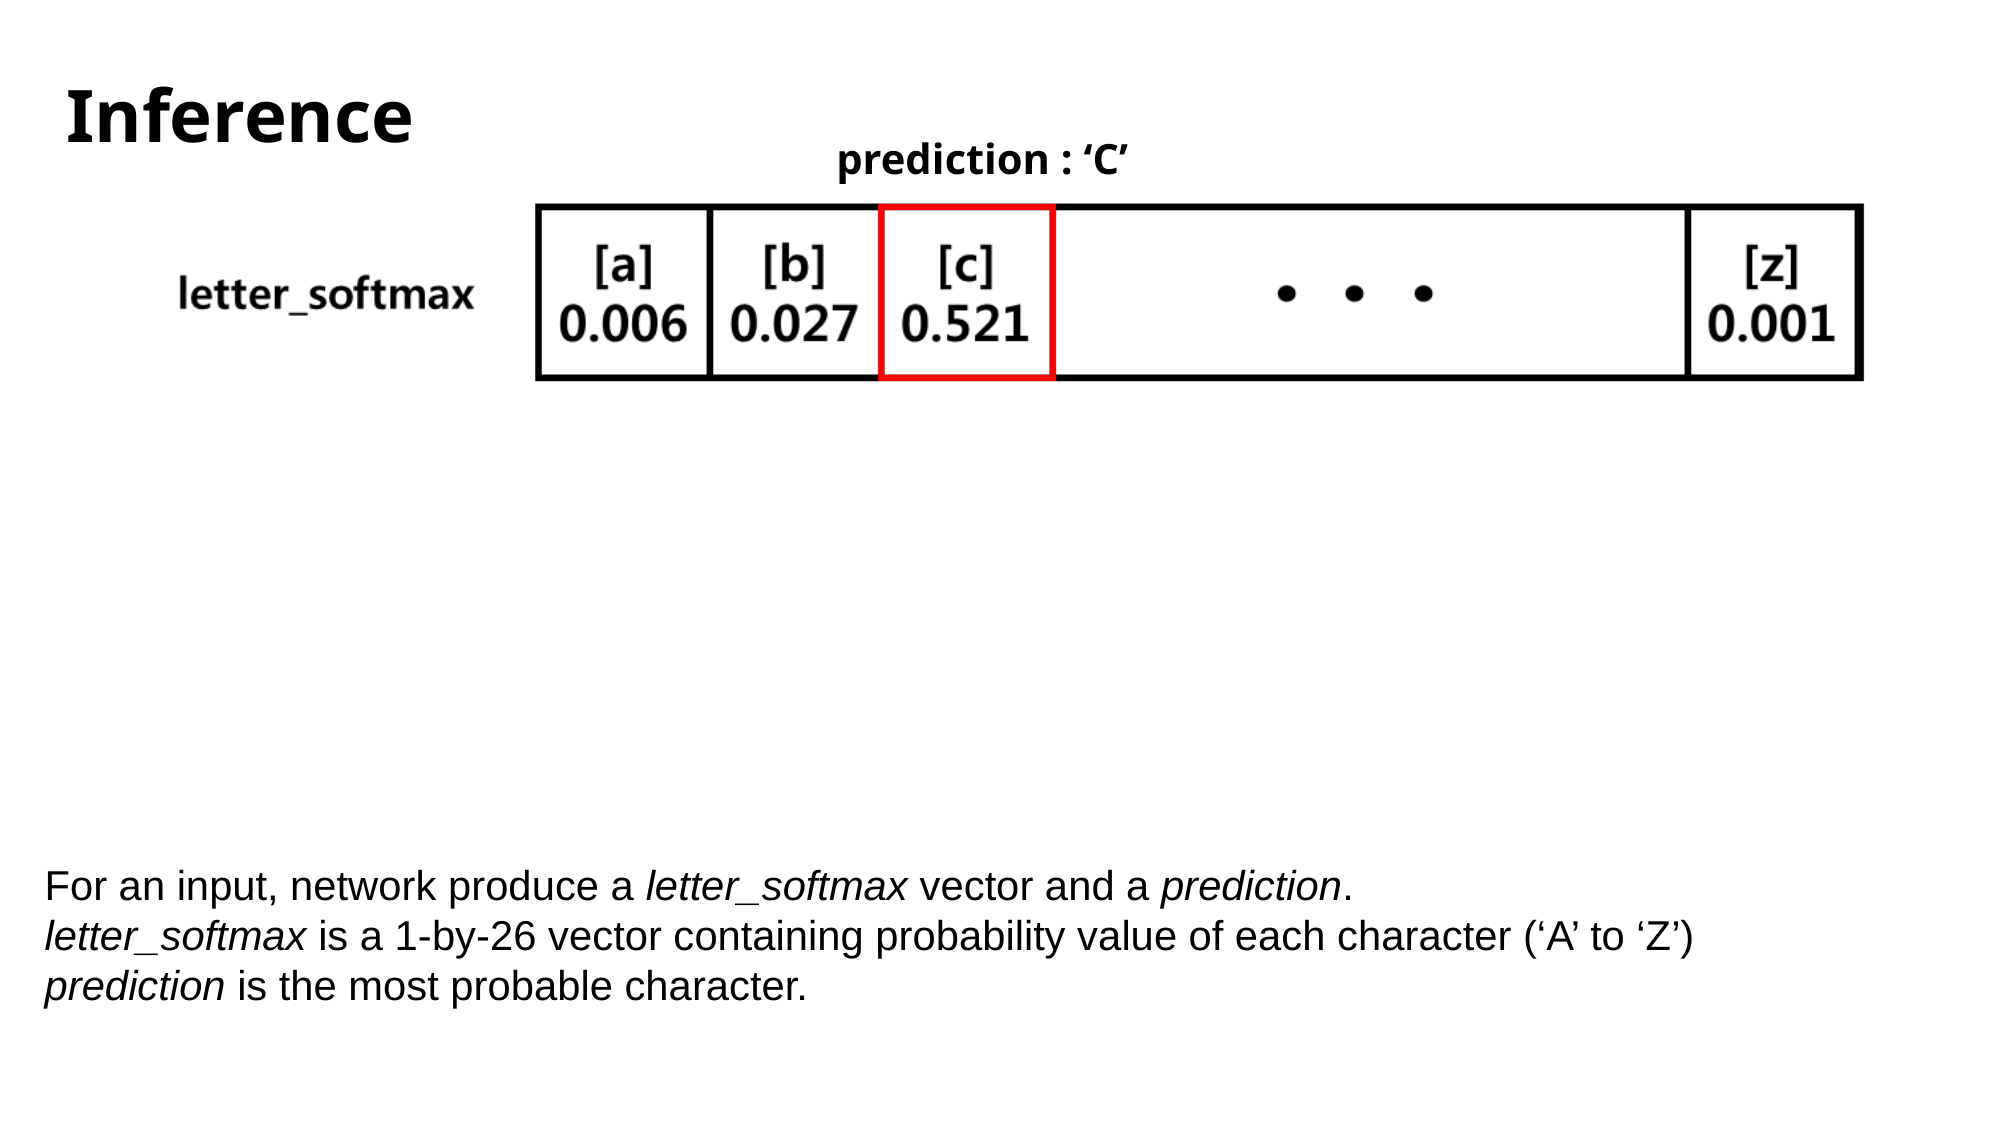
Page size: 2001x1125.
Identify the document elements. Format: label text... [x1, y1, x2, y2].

text_box For an input, network produce a letter_softmax vector and a prediction. letter_softmax is a 1-by-26 vector containing probability value of each character (‘A’ to ‘Z’) prediction is the most probable character. [29, 851, 1971, 1017]
text_box Inference [51, 71, 1758, 166]
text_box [149, 125, 1896, 392]
